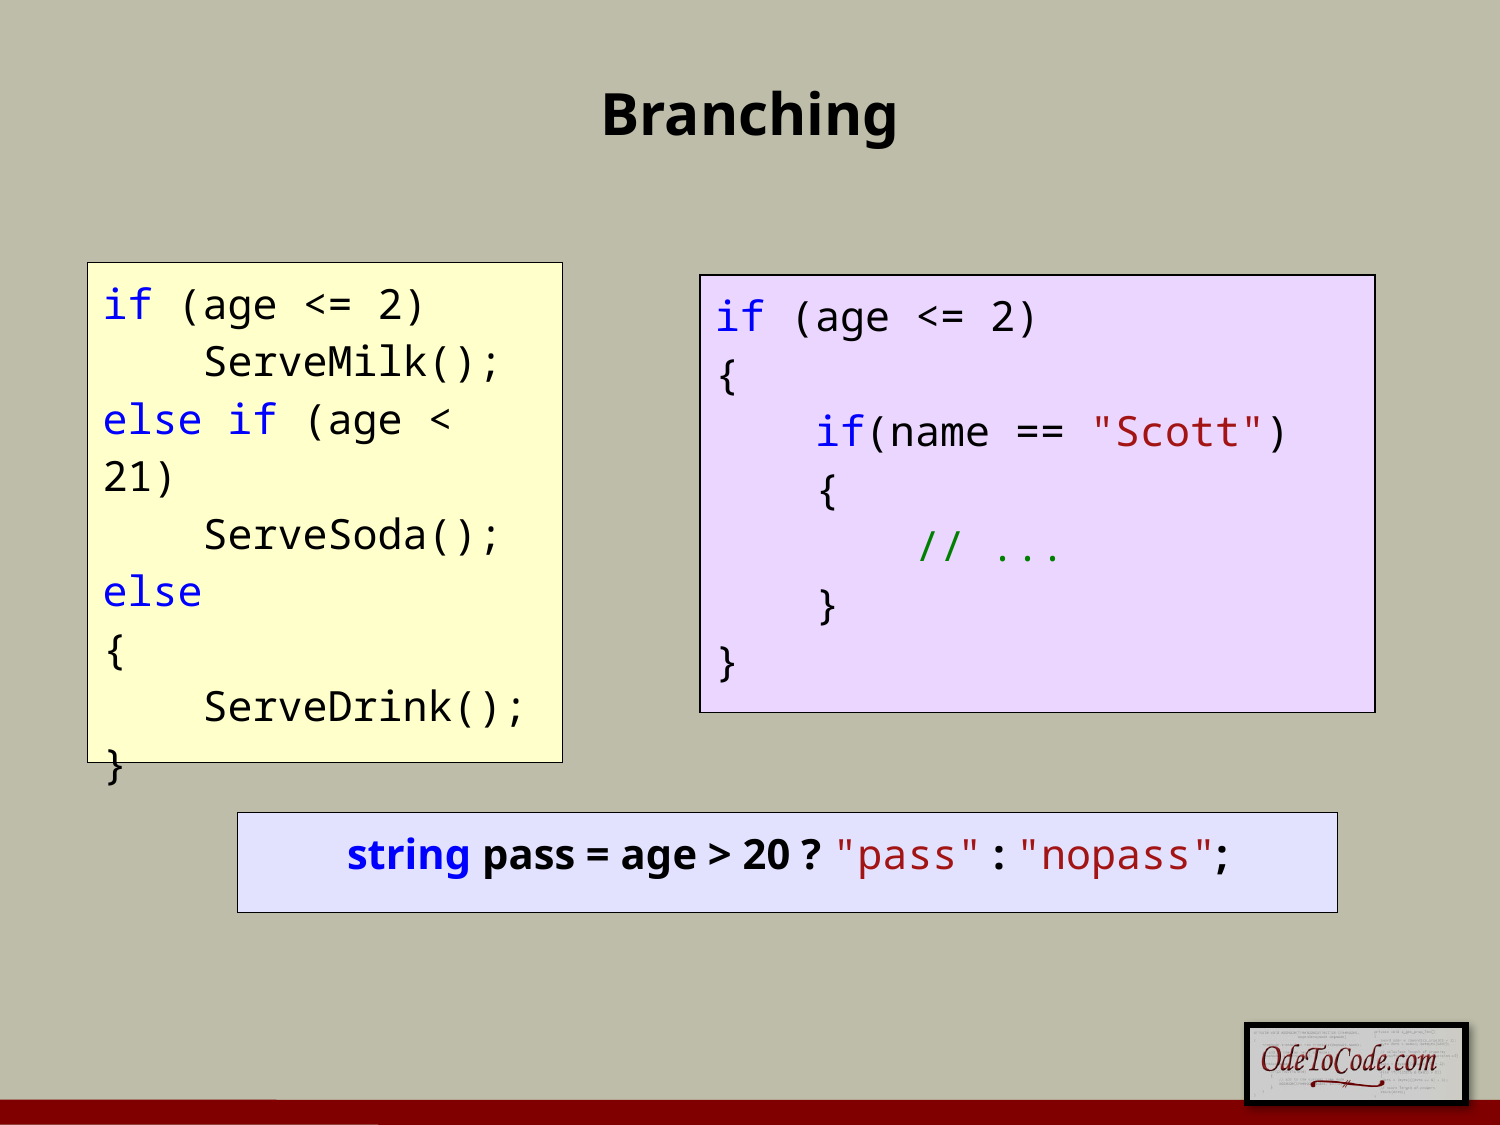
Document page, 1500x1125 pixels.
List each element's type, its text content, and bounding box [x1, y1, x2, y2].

text_box if (age <= 2) ServeMilk(); else if (age < 21) ServeSoda(); else { ServeDrink(); } [87, 262, 563, 763]
text_box string pass = age > 20 ? "pass" : "nopass"; [237, 812, 1338, 913]
picture [1250, 1028, 1462, 1100]
title Branching [74, 49, 1426, 176]
text_box if (age <= 2) { if(name == "Scott") { // ... } } [699, 274, 1375, 713]
